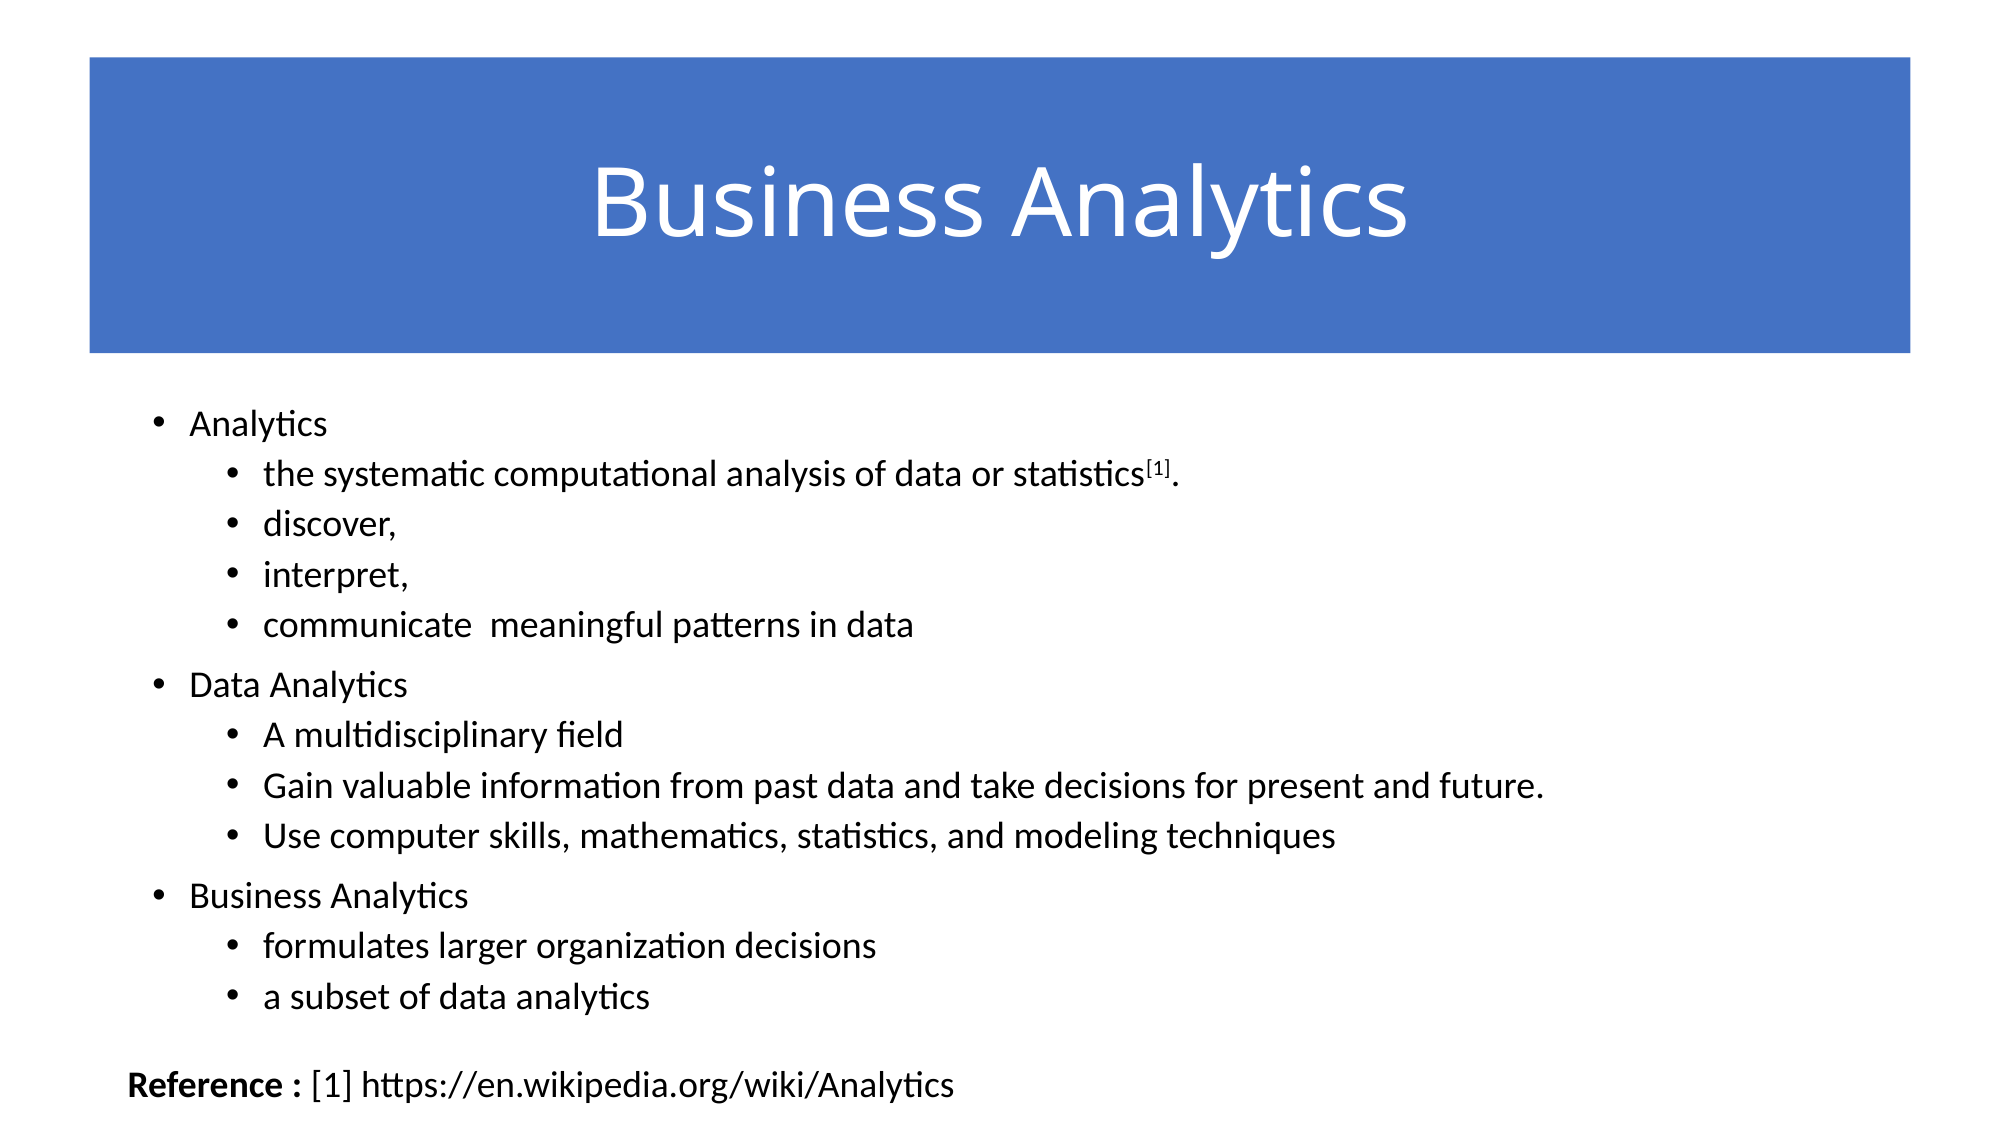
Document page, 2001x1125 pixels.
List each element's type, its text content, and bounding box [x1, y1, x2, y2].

list Analytics the systematic computational analysis of data or statistics[1]. discover, interpret, communicate meaningful patterns in data Data Analytics A multidisciplinary field Gain valuable information from past data and take decisions for present and future. Use computer skills, mathematics, statistics, and modeling techniques Business Analytics formulates larger organization decisions a subset of data analytics [137, 392, 1959, 1029]
text_box Reference : [1] https://en.wikipedia.org/wiki/Analytics [112, 1052, 1399, 1113]
text_box [89, 56, 1911, 354]
title Business Analytics [137, 96, 1863, 314]
